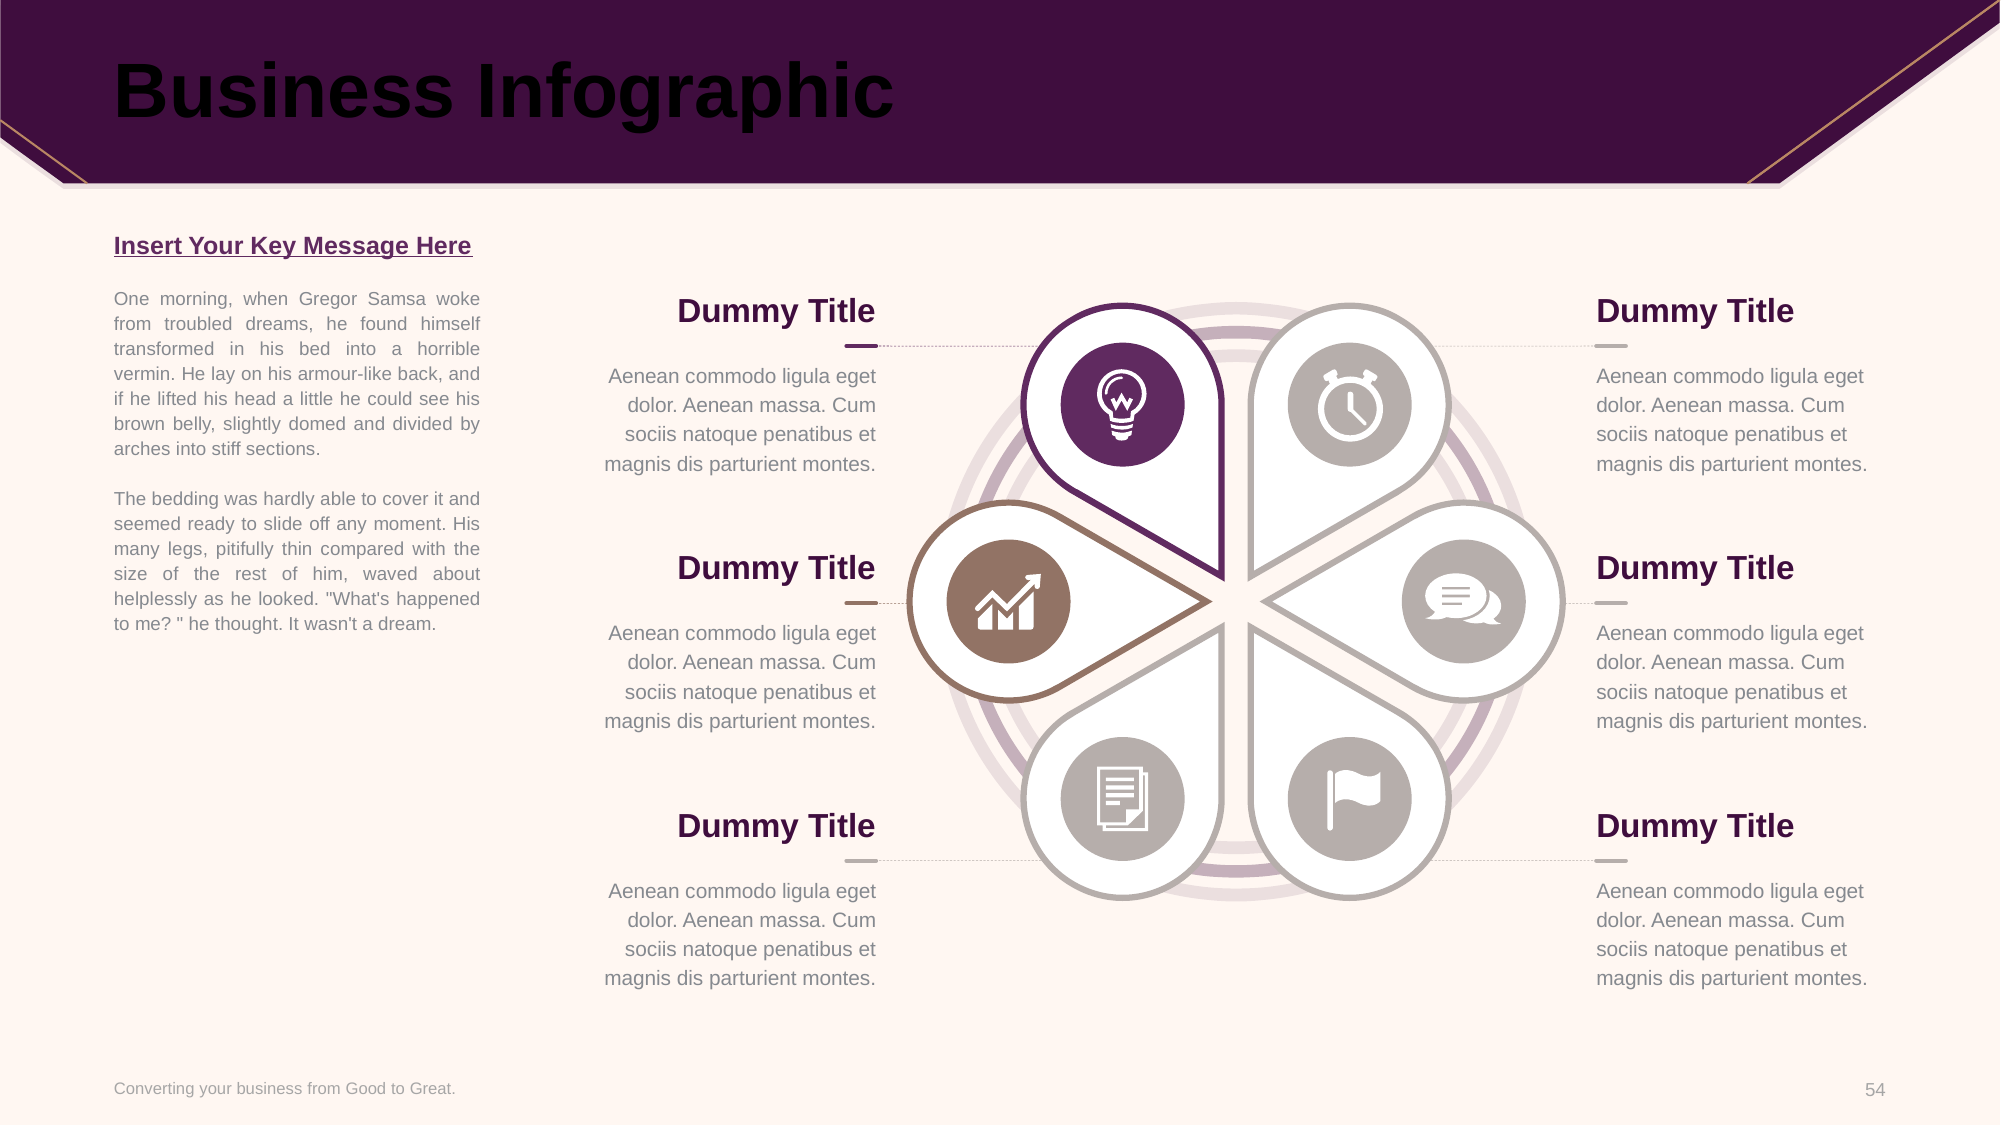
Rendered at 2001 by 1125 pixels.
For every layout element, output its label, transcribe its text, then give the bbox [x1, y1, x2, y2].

list Insert Your Key Message Here One morning, when Gregor Samsa woke from troubled dreams, he found himself transformed in his bed into a horrible vermin. He lay on his armour-like back, and if he lifted his head a little he could see his brown belly, slightly domed and divided by arches into stiff sections. The bedding was hardly able to cover it and seemed ready to slide off any moment. His many legs, pitifully thin compared with the size of the rest of him, waved about helplessly as he looked. "What's happened to me? " he thought. It wasn't a dream. [114, 234, 481, 1014]
slide_number 54 [1791, 1069, 1886, 1109]
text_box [586, 288, 1886, 991]
title Business Infographic [114, 5, 1886, 181]
footer Converting your business from Good to Great. [114, 1068, 899, 1108]
